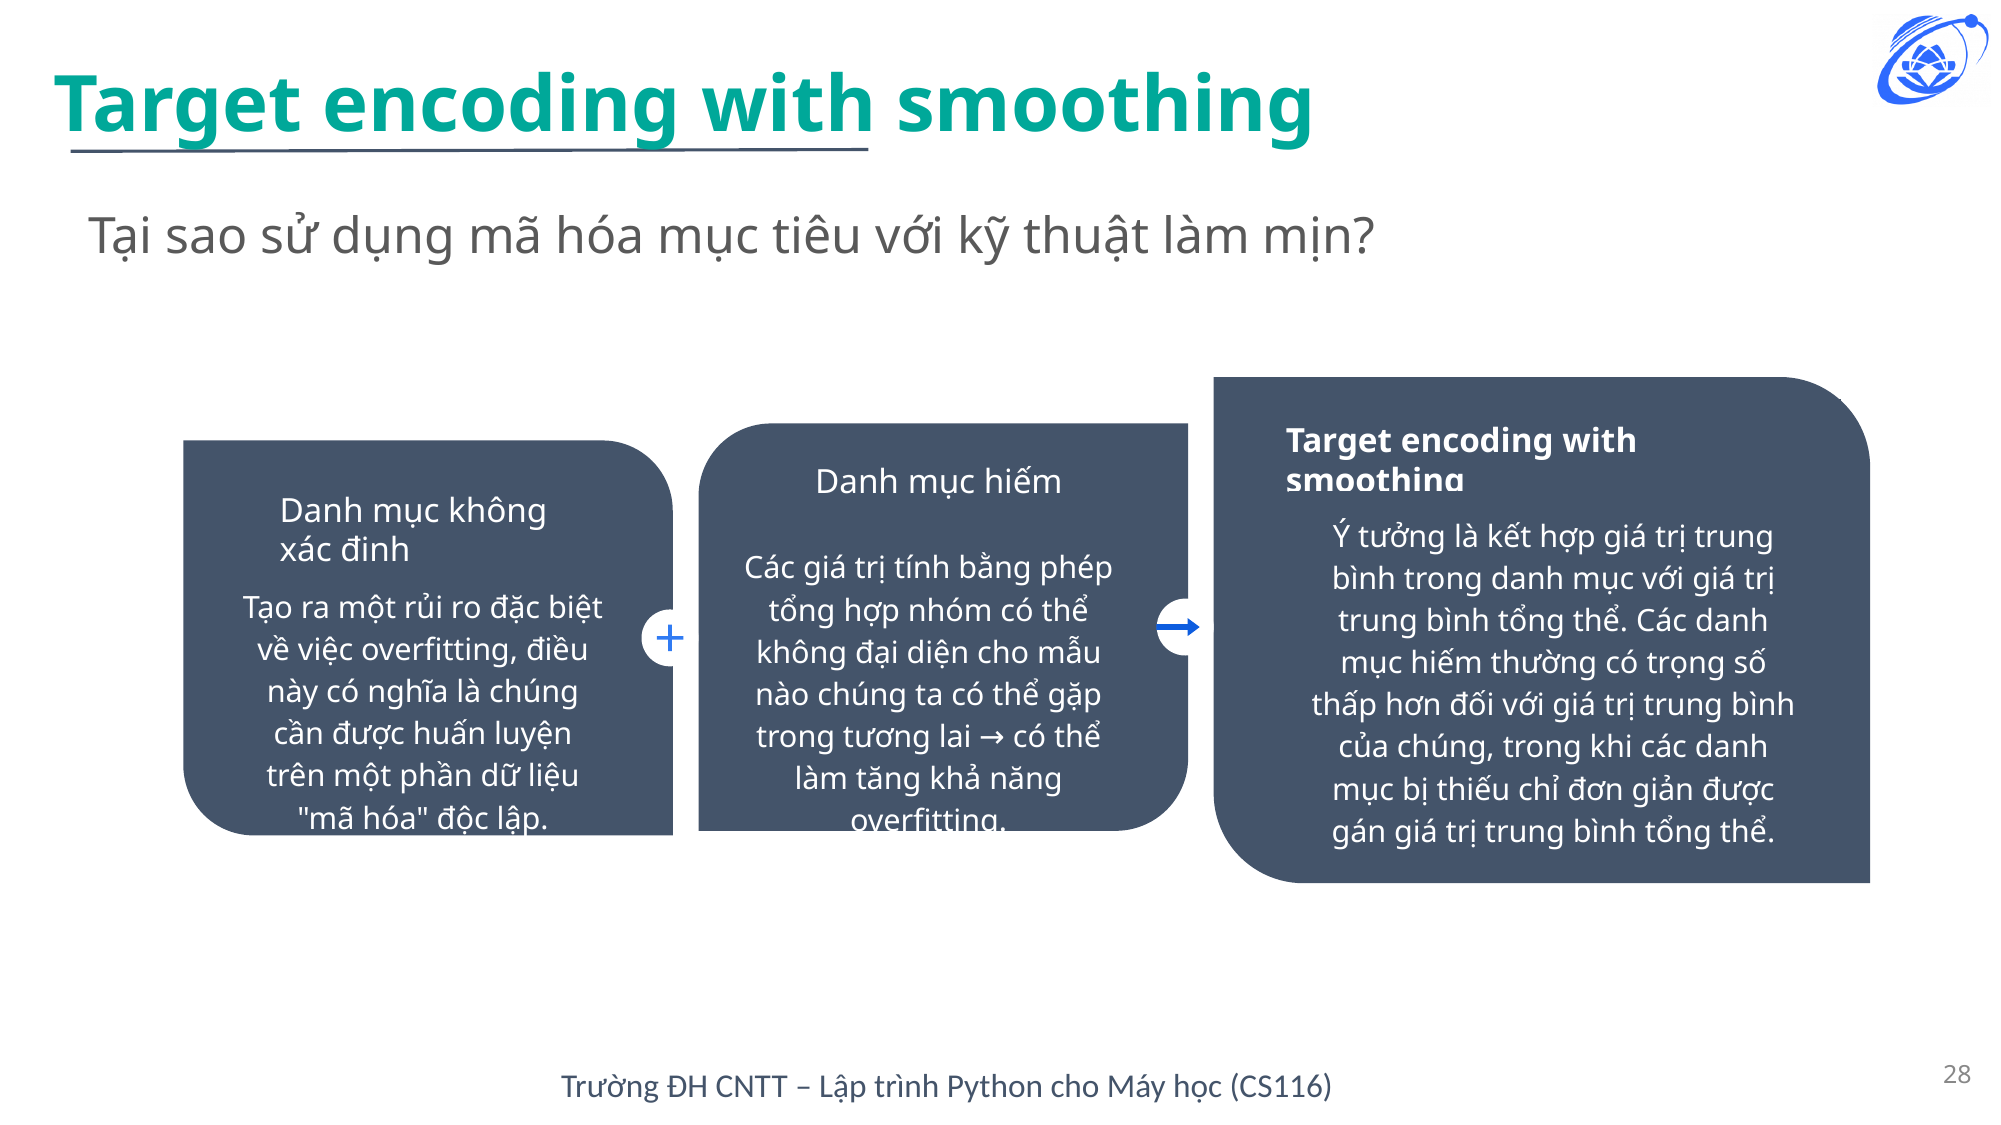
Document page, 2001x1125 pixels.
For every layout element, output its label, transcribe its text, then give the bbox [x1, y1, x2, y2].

text_box Tại sao sử dụng mã hóa mục tiêu với kỹ thuật làm mịn? [68, 174, 1932, 1080]
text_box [183, 440, 674, 836]
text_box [641, 609, 699, 667]
slide_number ‹#› [1871, 1038, 1992, 1125]
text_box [1156, 598, 1214, 656]
picture [1872, 14, 1991, 107]
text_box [698, 423, 1189, 831]
text_box Target encoding with smoothing [33, 33, 1737, 167]
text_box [1213, 376, 1871, 884]
